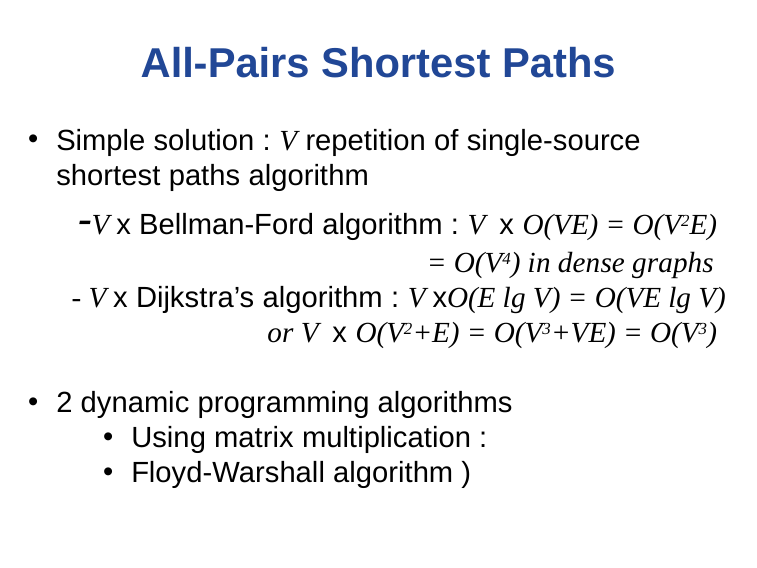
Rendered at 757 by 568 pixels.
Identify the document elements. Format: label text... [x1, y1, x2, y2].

title All-Pairs Shortest Paths [140, 35, 641, 137]
